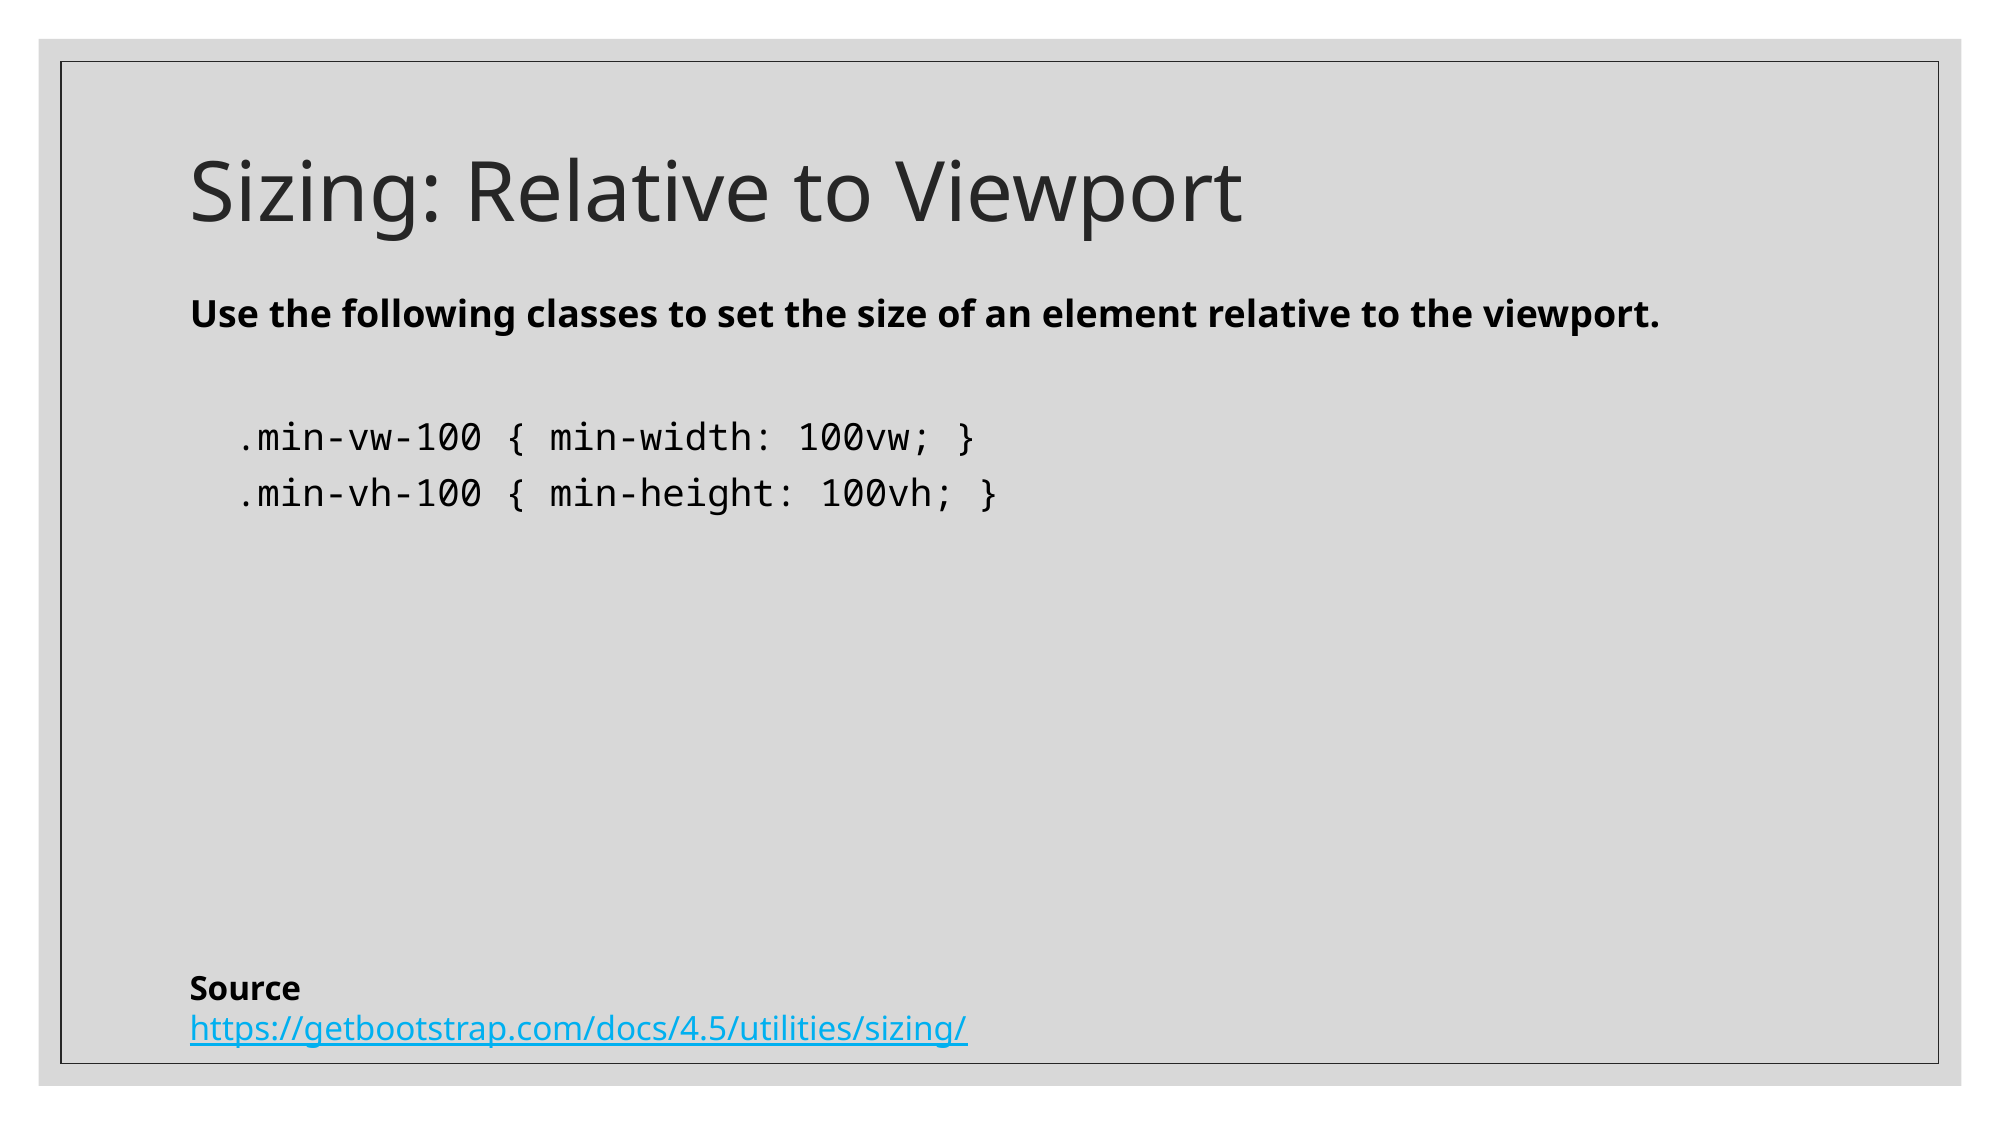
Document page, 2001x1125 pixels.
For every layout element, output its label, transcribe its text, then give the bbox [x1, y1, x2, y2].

title Sizing: Relative to Viewport [174, 82, 1825, 277]
list Use the following classes to set the size of an element relative to the viewport. .min-vw-100 { min-width: 100vw; } .min-vh-100 { min-height: 100vh; } [174, 277, 1825, 909]
text_box Source https://getbootstrap.com/docs/4.5/utilities/sizing/ [174, 959, 1825, 1060]
